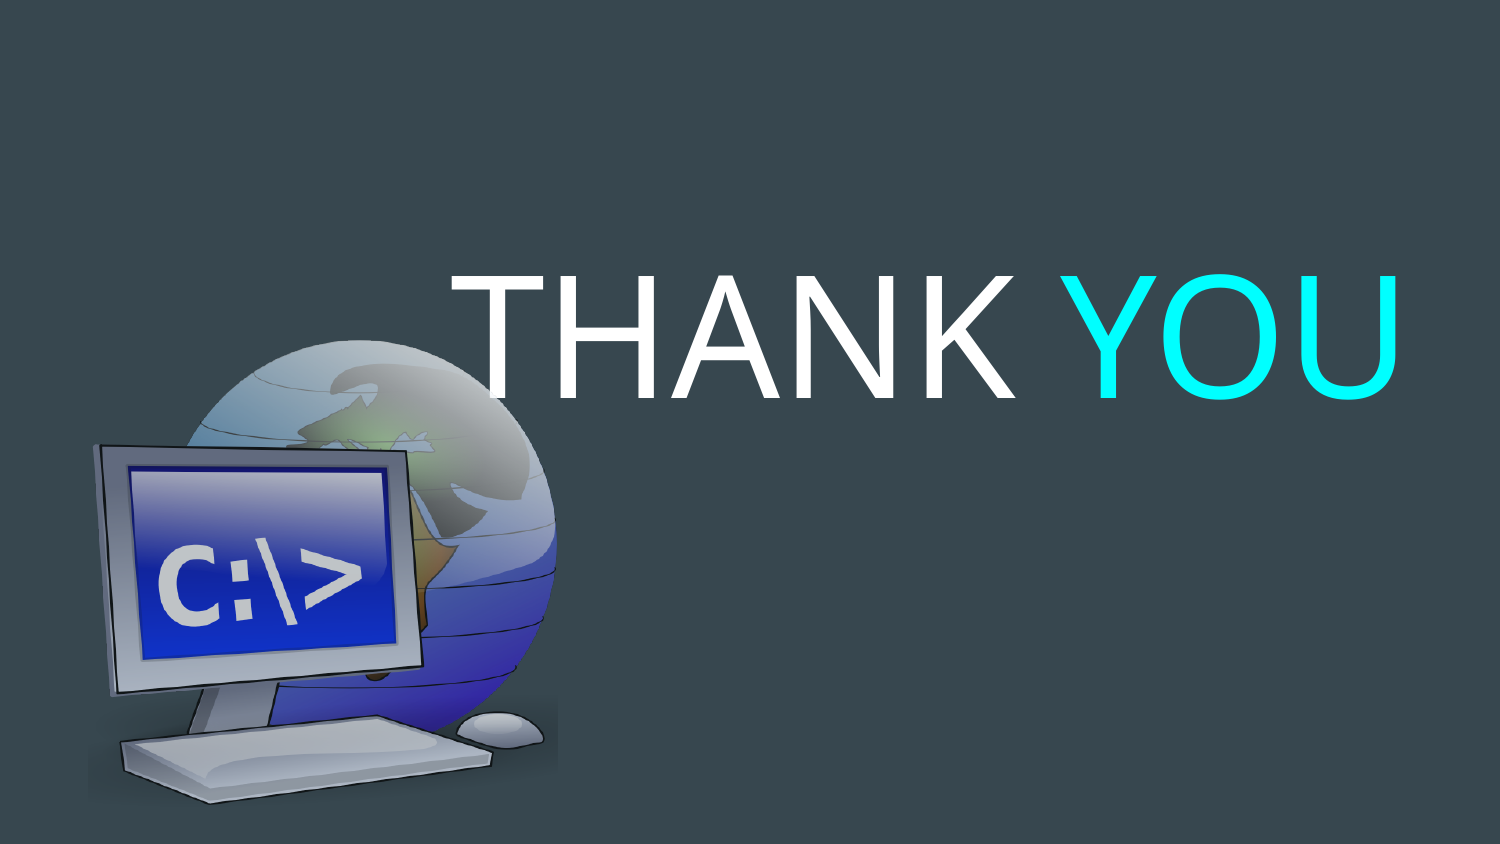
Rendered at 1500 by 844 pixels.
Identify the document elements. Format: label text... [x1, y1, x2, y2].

picture [87, 337, 559, 808]
title THANK YOU [434, 212, 1500, 307]
